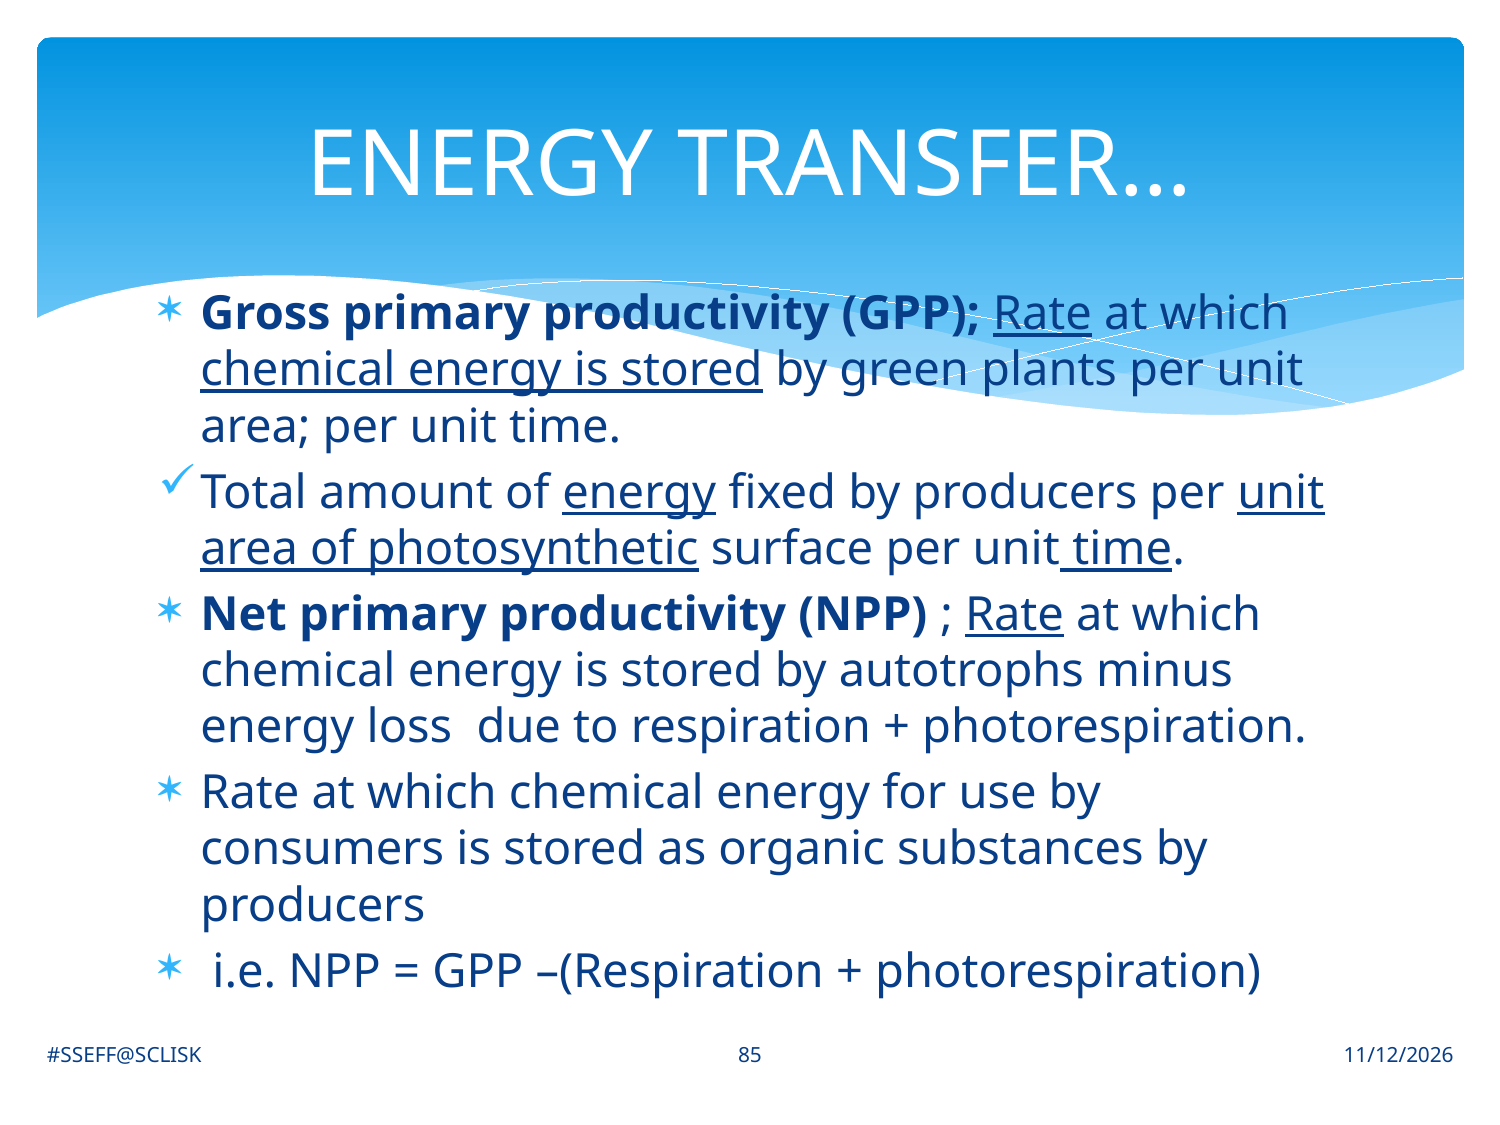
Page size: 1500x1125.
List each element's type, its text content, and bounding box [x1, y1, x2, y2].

slide_number 85 [654, 1025, 846, 1086]
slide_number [847, 1025, 1469, 1086]
footer #SSEFF@SCLISK [31, 1025, 653, 1086]
title ENERGY TRANSFER… [75, 55, 1425, 261]
list Gross primary productivity (GPP); Rate at which chemical energy is stored by green plants per unit area; per unit time. Total amount of energy fixed by producers per unit area of photosynthetic surface per unit time. Net primary productivity (NPP) ; Rate at which chemical energy is stored by autotrophs minus energy loss due to respiration + photorespiration. Rate at which chemical energy for use by consumers is stored as organic substances by producers i.e. NPP = GPP –(Respiration + photorespiration) [143, 275, 1359, 1005]
